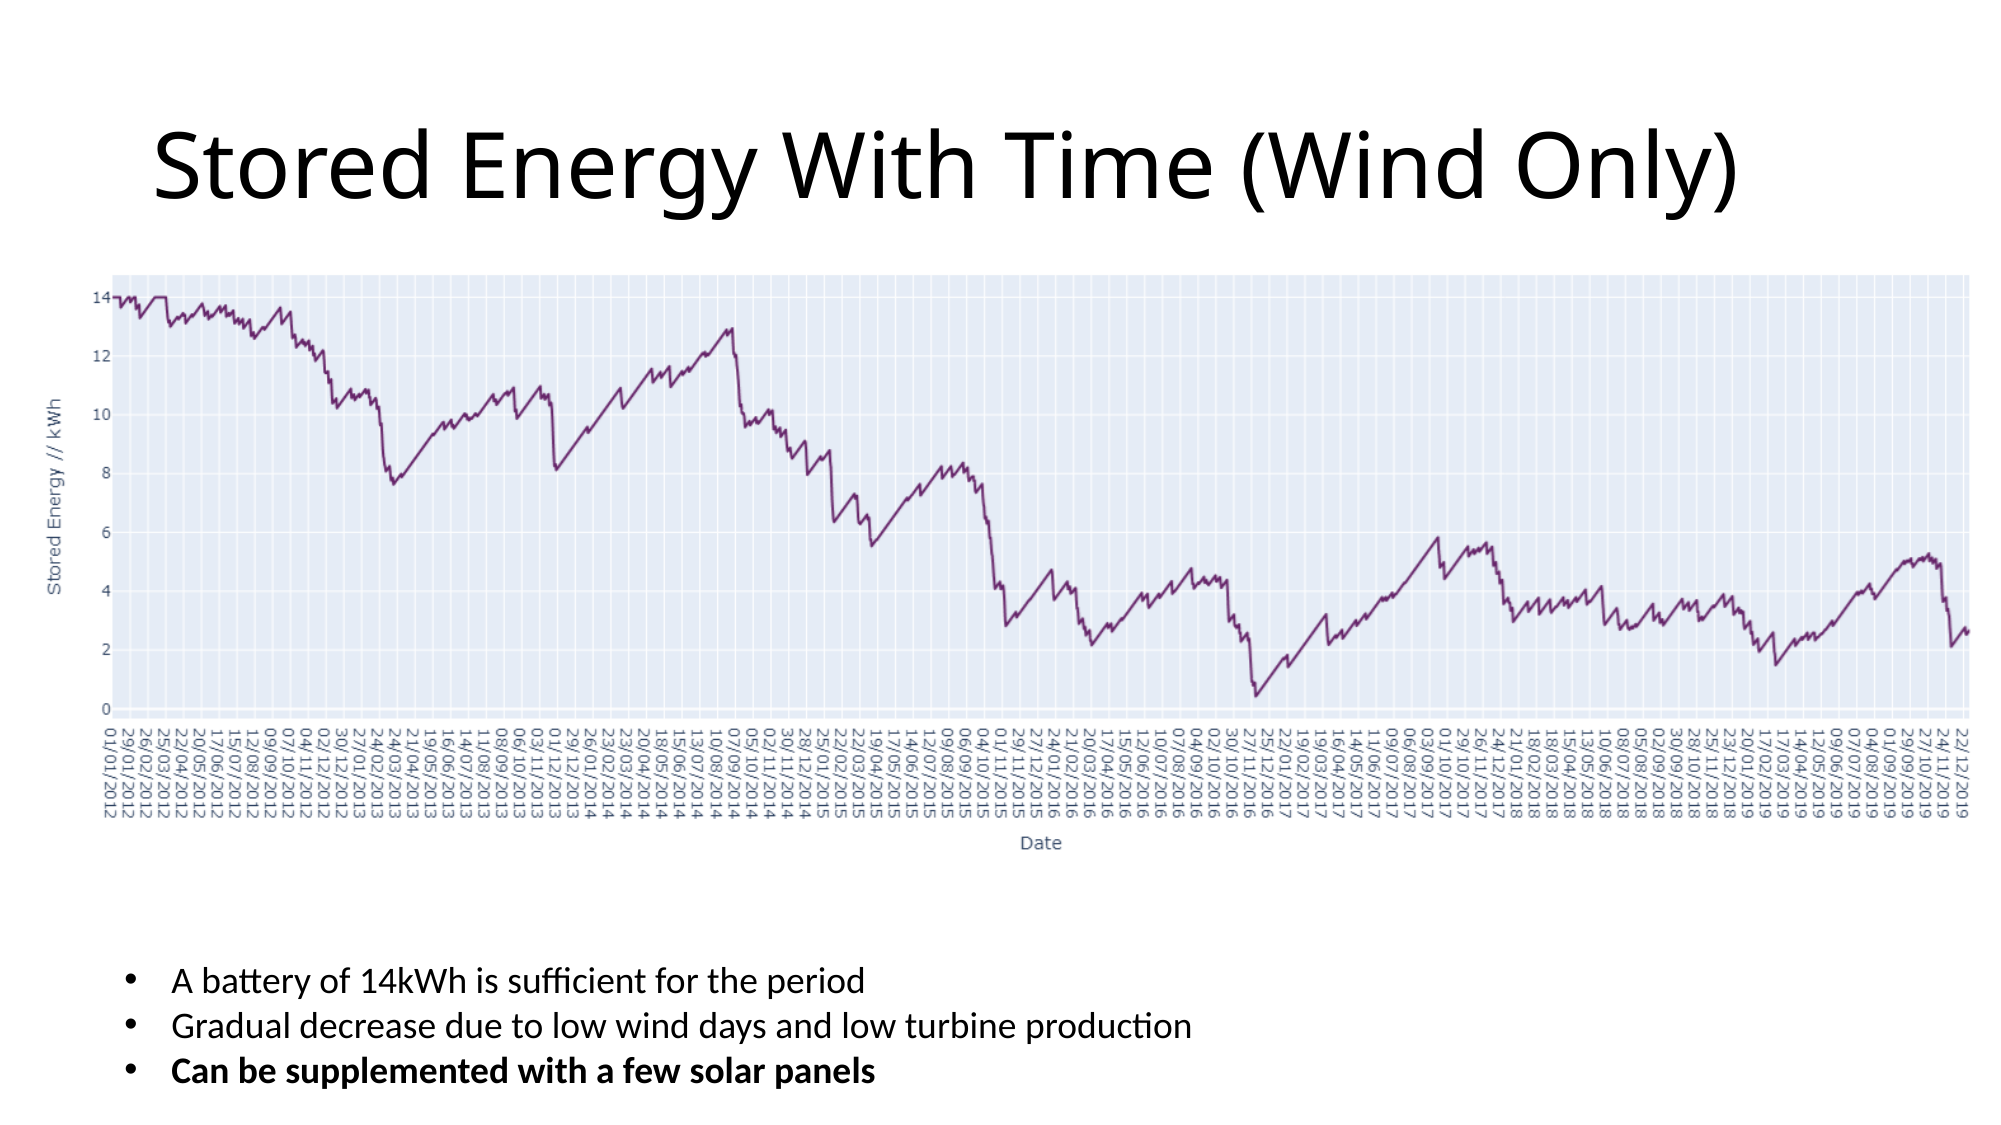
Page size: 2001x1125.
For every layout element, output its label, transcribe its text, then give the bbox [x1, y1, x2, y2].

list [11, 258, 1989, 867]
text_box A battery of 14kWh is sufficient for the period Gradual decrease due to low wind days and low turbine production Can be supplemented with a few solar panels [109, 948, 1957, 1098]
title Stored Energy With Time (Wind Only) [137, 59, 1863, 258]
